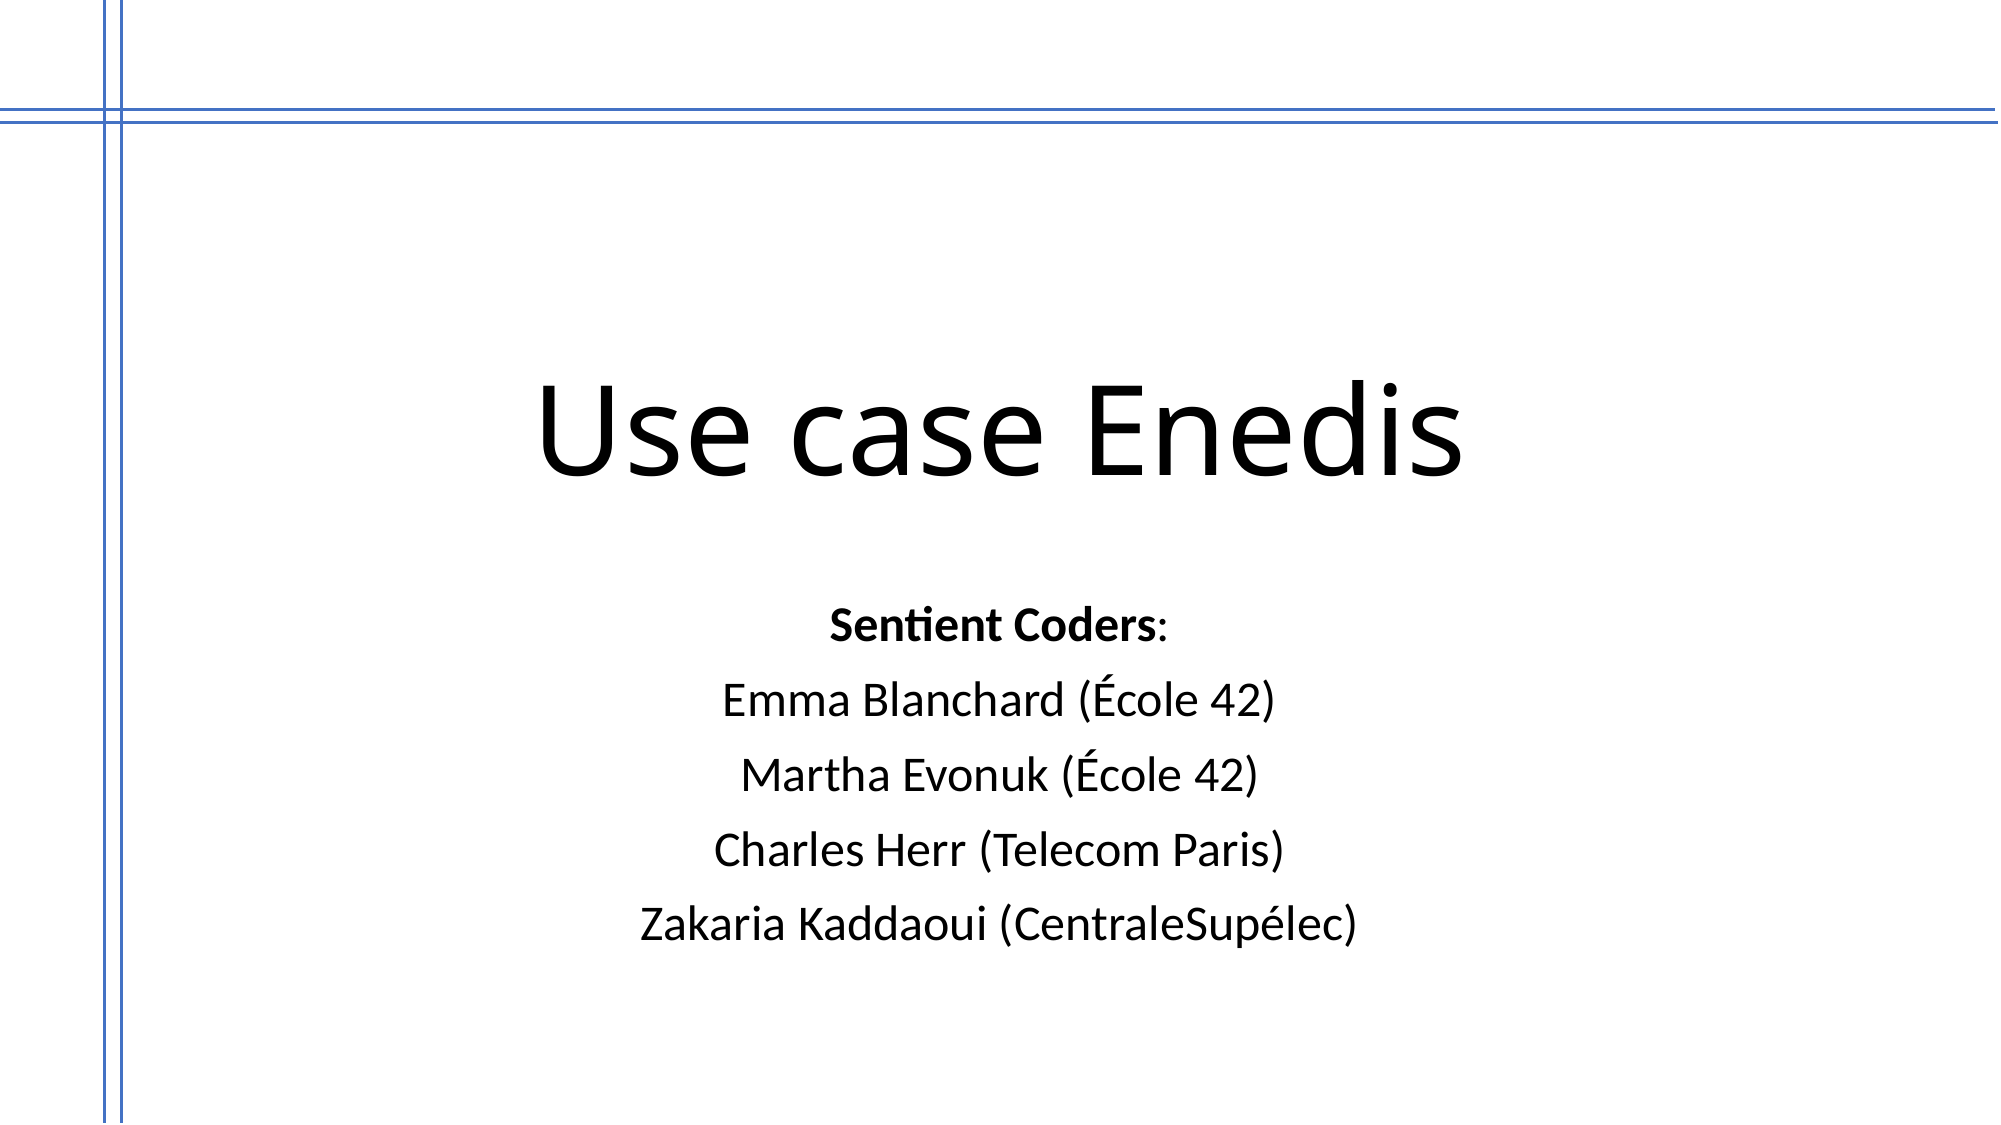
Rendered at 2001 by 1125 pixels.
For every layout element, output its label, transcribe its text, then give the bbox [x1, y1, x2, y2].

title Use case Enedis [249, 118, 1750, 511]
subtitle Sentient Coders: Emma Blanchard (École 42) Martha Evonuk (École 42) Charles Herr (Telecom Paris) Zakaria Kaddaoui (CentraleSupélec) [249, 590, 1750, 1012]
